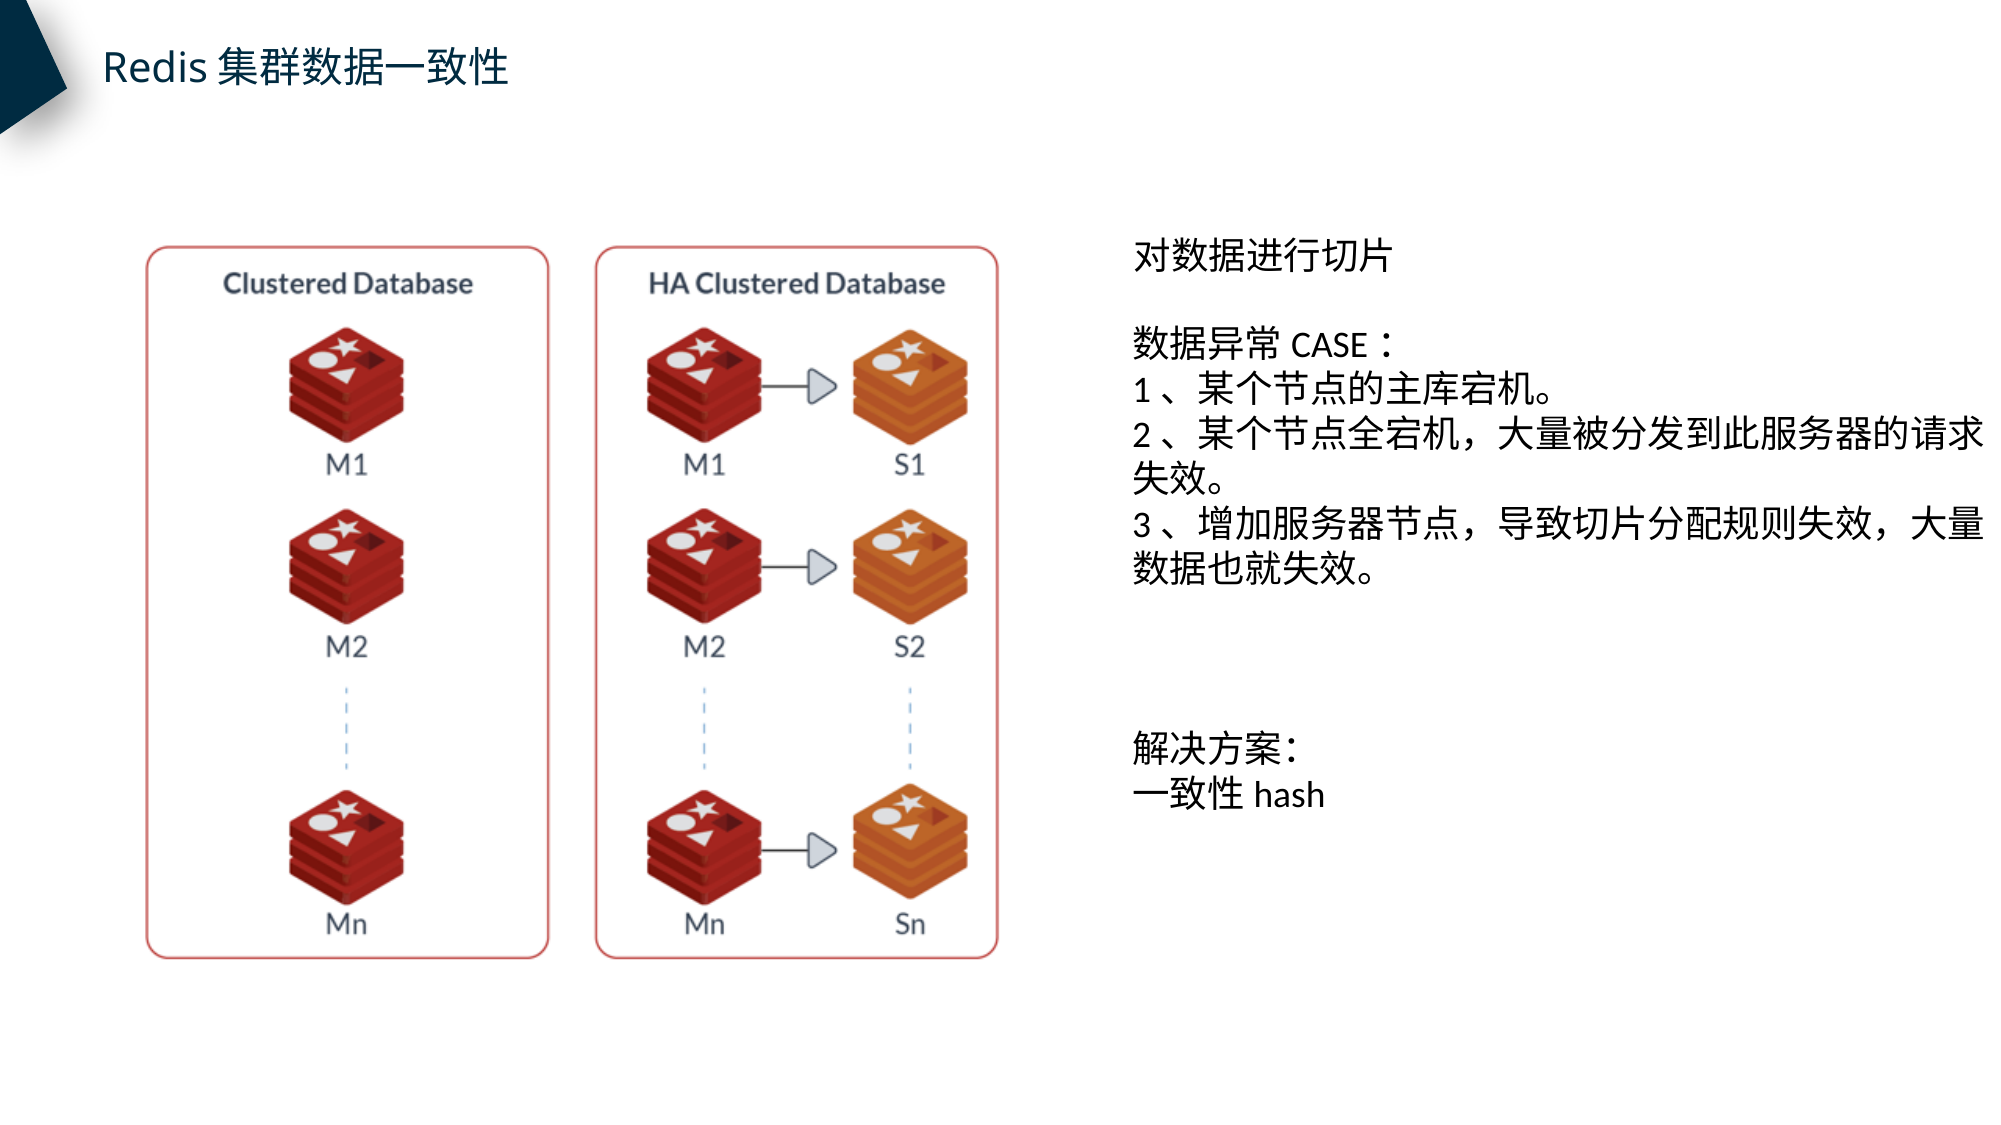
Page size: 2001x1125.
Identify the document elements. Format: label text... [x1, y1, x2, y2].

text_box 数据异常CASE： 1、某个节点的主库宕机。 2、某个节点全宕机，大量被分发到此服务器的请求 失效。 3、增加服务器节点，导致切片分配规则失效，大量 数据也就失效。 解决方案： 一致性hash [1117, 312, 2000, 822]
picture [130, 224, 1032, 975]
text_box 对数据进行切片 [1119, 224, 1412, 285]
text_box Redis集群数据一致性 [87, 33, 525, 98]
text_box [0, 0, 68, 135]
